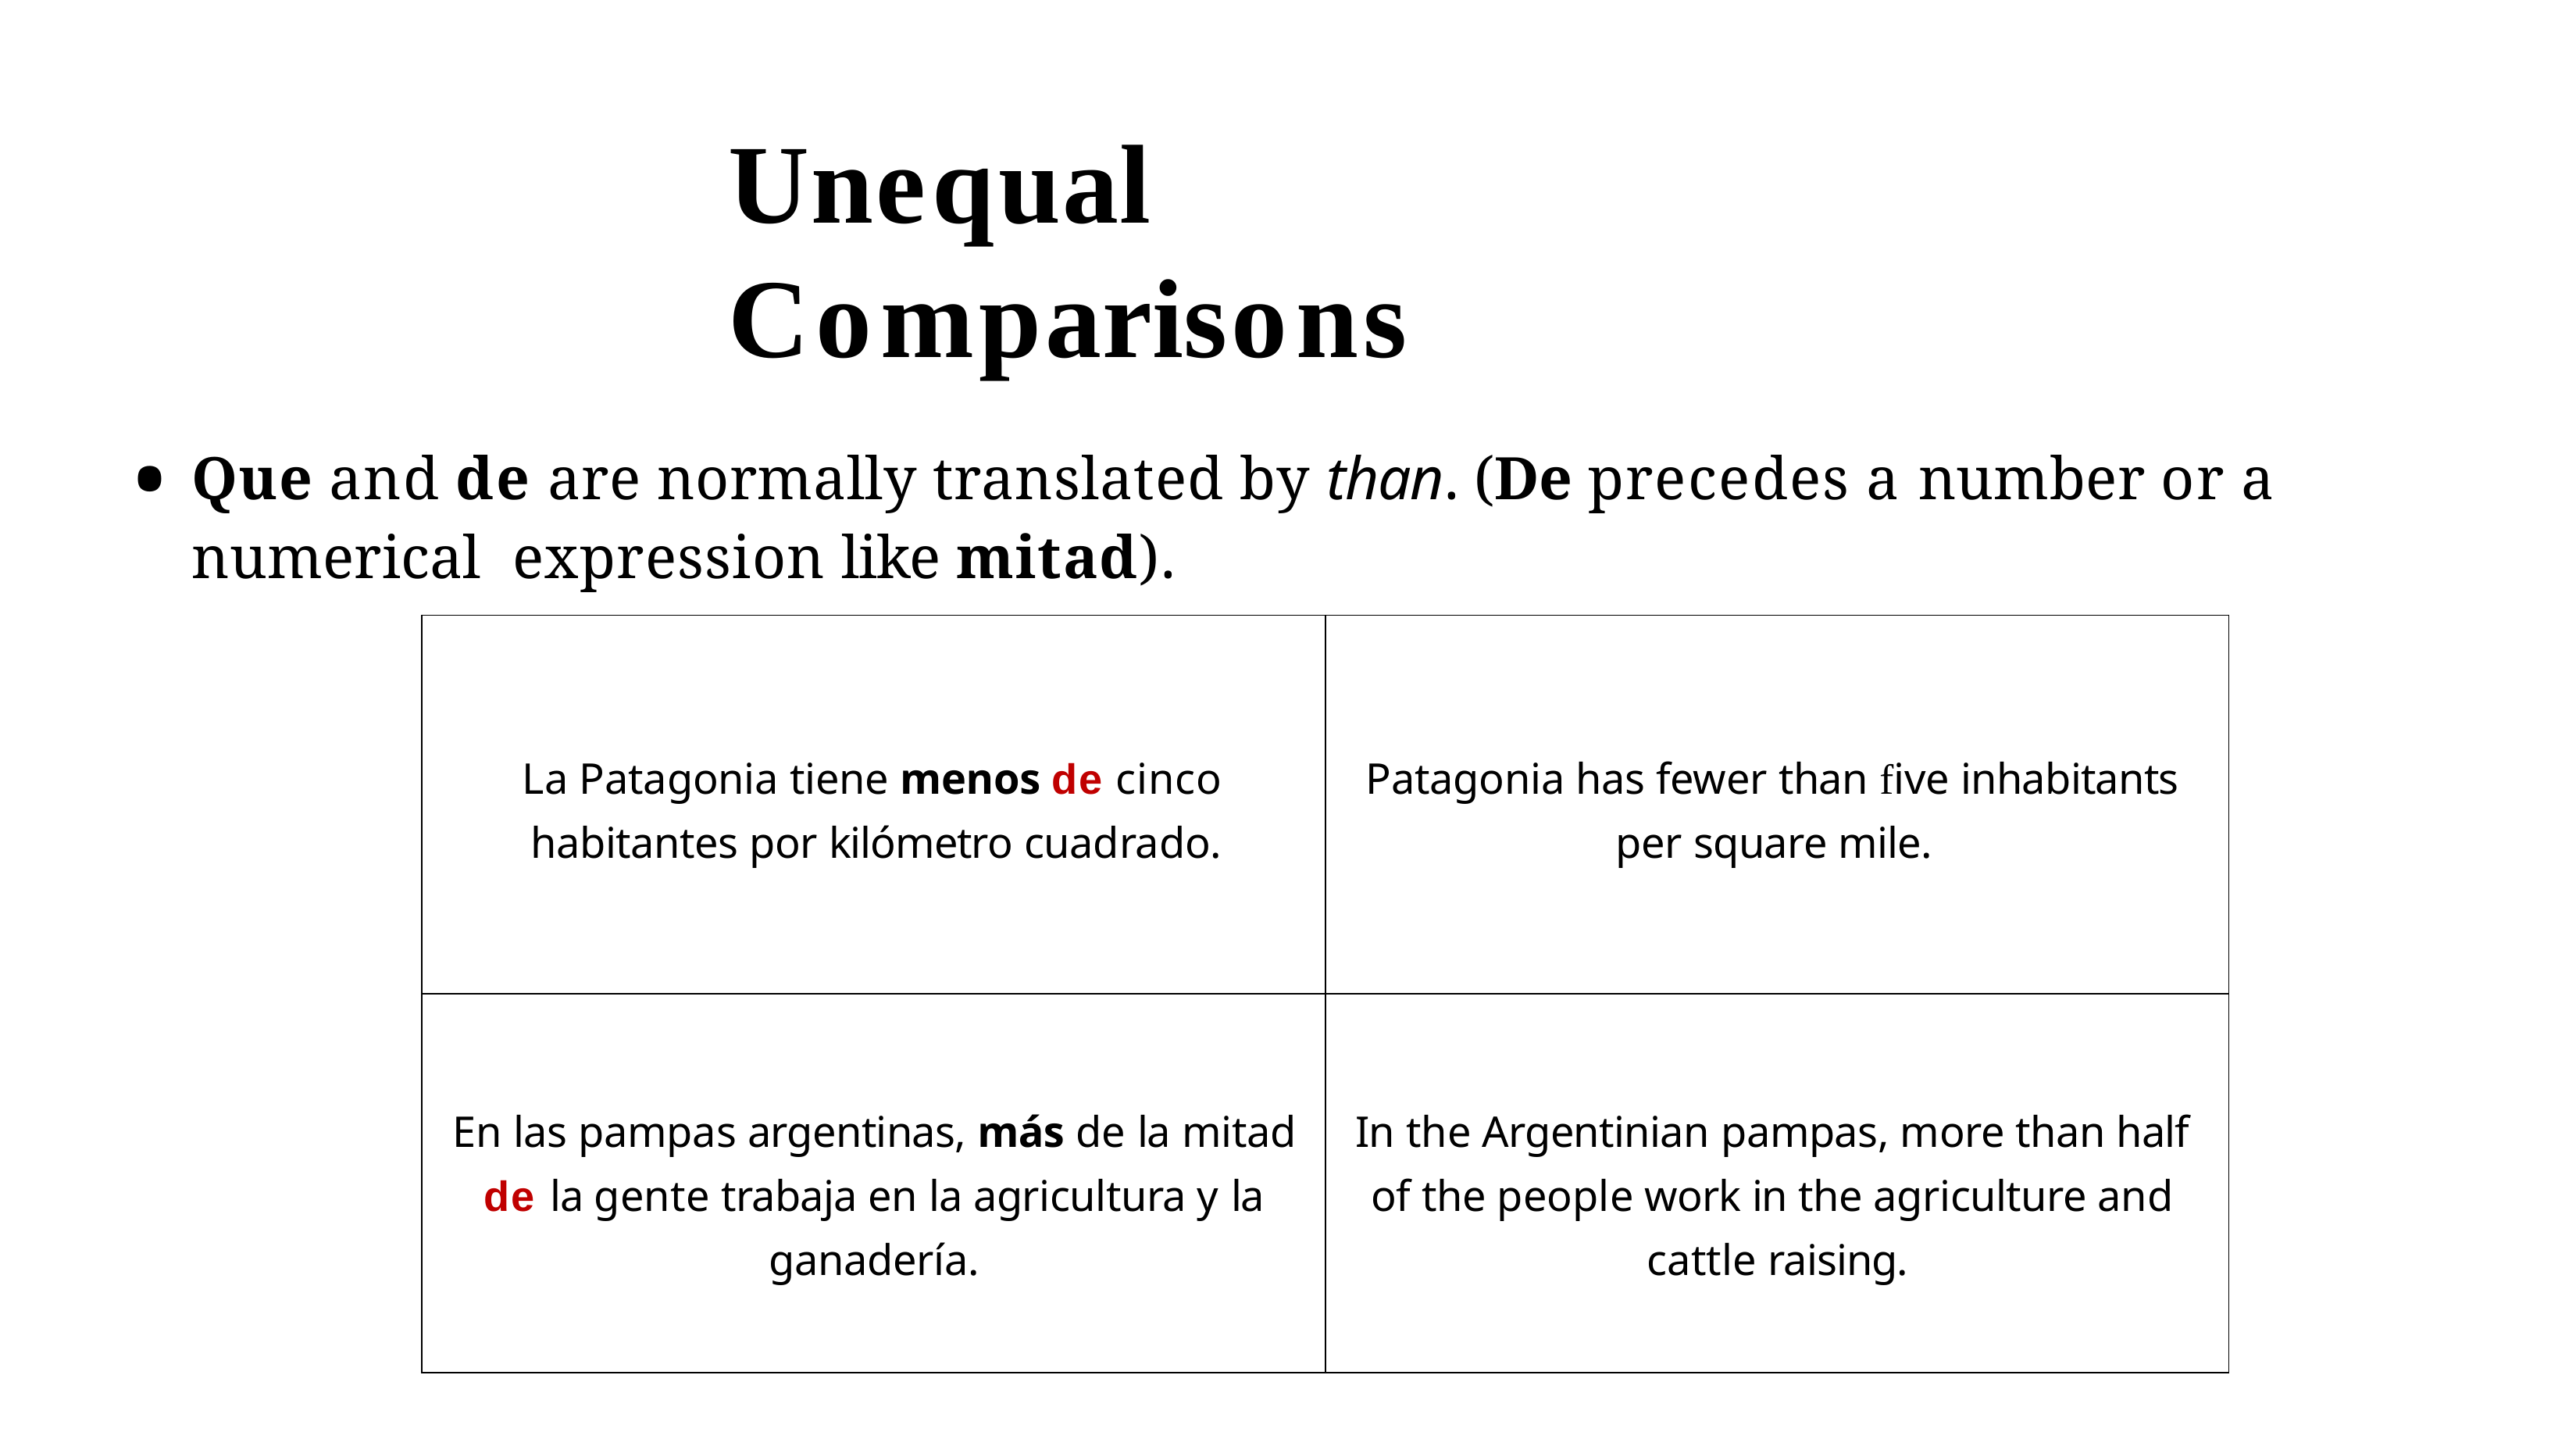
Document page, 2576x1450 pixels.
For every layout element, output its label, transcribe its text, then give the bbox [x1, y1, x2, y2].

table_header Patagonia has fewer than five inhabitants per square mile. [1326, 616, 2228, 993]
table_header La Patagonia tiene menos de cinco habitantes por kilómetro cuadrado. [423, 616, 1325, 993]
title Unequal Comparisons [726, 108, 1850, 380]
table_cell En las pampas argentinas, más de la mitad de la gente trabaja en la agricultura y la ganadería. [423, 995, 1325, 1372]
table_cell In the Argentinian pampas, more than half of the people work in the agriculture and cattle raising. [1326, 995, 2228, 1372]
text_box Que and de are normally translated by than. (De precedes a number or a numerical expression like mitad). [132, 430, 2410, 591]
